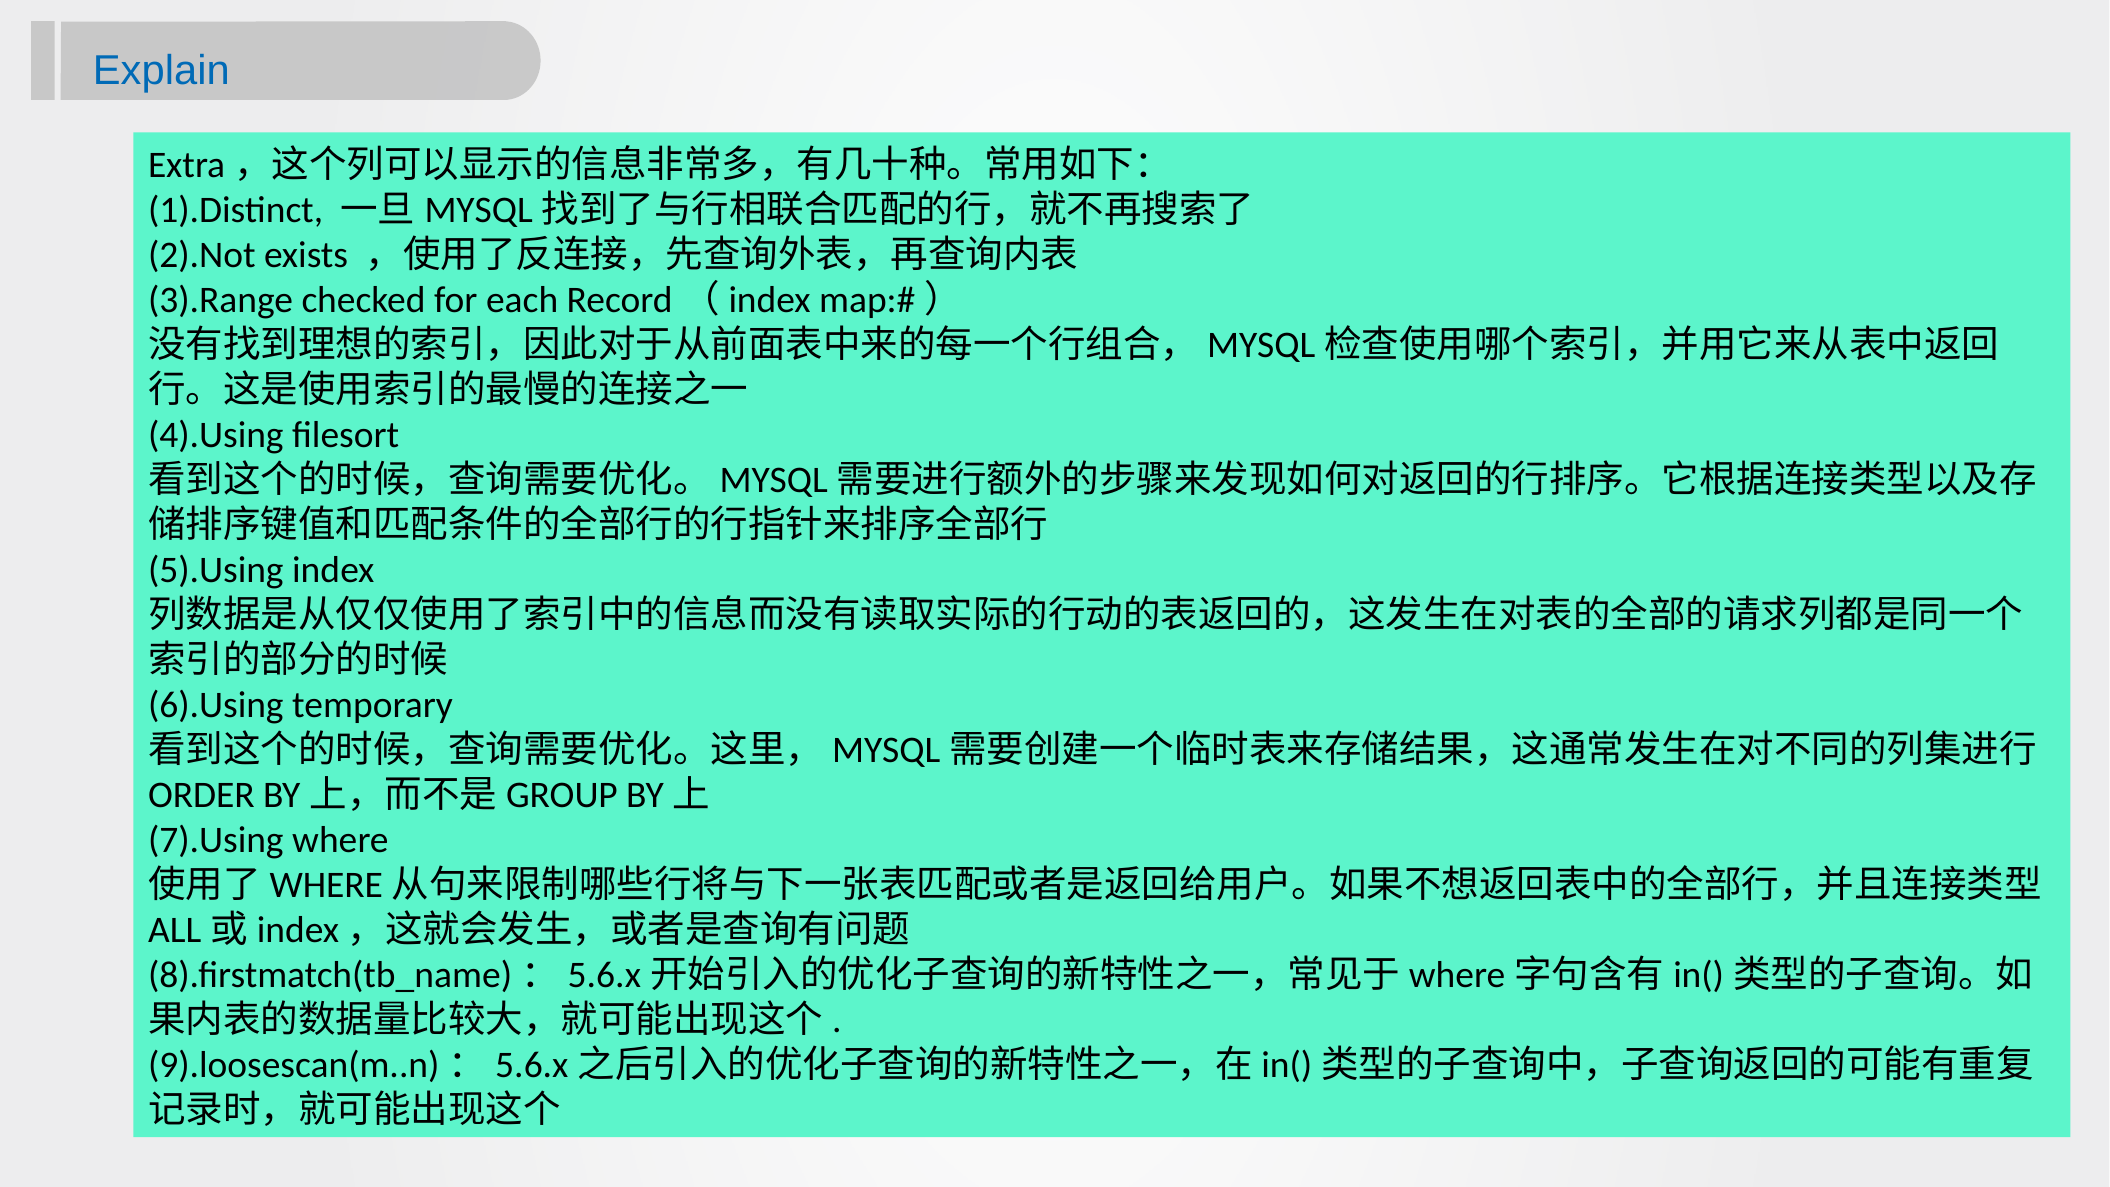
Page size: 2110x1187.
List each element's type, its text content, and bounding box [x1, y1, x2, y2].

text_box [59, 20, 525, 101]
text_box Explain [81, 27, 549, 99]
text_box Extra，这个列可以显示的信息非常多，有几十种。常用如下： (1).Distinct, 一旦MYSQL找到了与行相联合匹配的行，就不再搜索了 (2).Not exists ，使用了反连接，先查询外表，再查询内表 (3).Range checked for each Record（index map:#） 没有找到理想的索引，因此对于从前面表中来的每一个行组合，MYSQL检查使用哪个索引，并用它来从表中返回行。这是使用索引的最慢的连接之一 (4).Using filesort 看到这个的时候，查询需要优化。MYSQL需要进行额外的步骤来发现如何对返回的行排序。它根据连接类型以及存储排序键值和匹配条件的全部行的行指针来排序全部行 (5).Using index 列数据是从仅仅使用了索引中的信息而没有读取实际的行动的表返回的，这发生在对表的全部的请求列都是同一个索引的部分的时候 (6).Using temporary 看到这个的时候，查询需要优化。这里，MYSQL需要创建一个临时表来存储结果，这通常发生在对不同的列集进行ORDER BY上，而不是GROUP BY上 (7).Using where 使用了WHERE从句来限制哪些行将与下一张表匹配或者是返回给用户。如果不想返回表中的全部行，并且连接类型ALL或index，这就会发生，或者是查询有问题 (8).firstmatch(tb_name)：5.6.x开始引入的优化子查询的新特性之一，常见于where字句含有in()类型的子查询。如果内表的数据量比较大，就可能出现这个. (9).loosescan(m..n)：5.6.x之后引入的优化子查询的新特性之一，在in()类型的子查询中，子查询返回的可能有重复记录时，就可能出现这个 [133, 132, 2071, 1138]
text_box [30, 20, 56, 101]
picture [0, 0, 2110, 1187]
